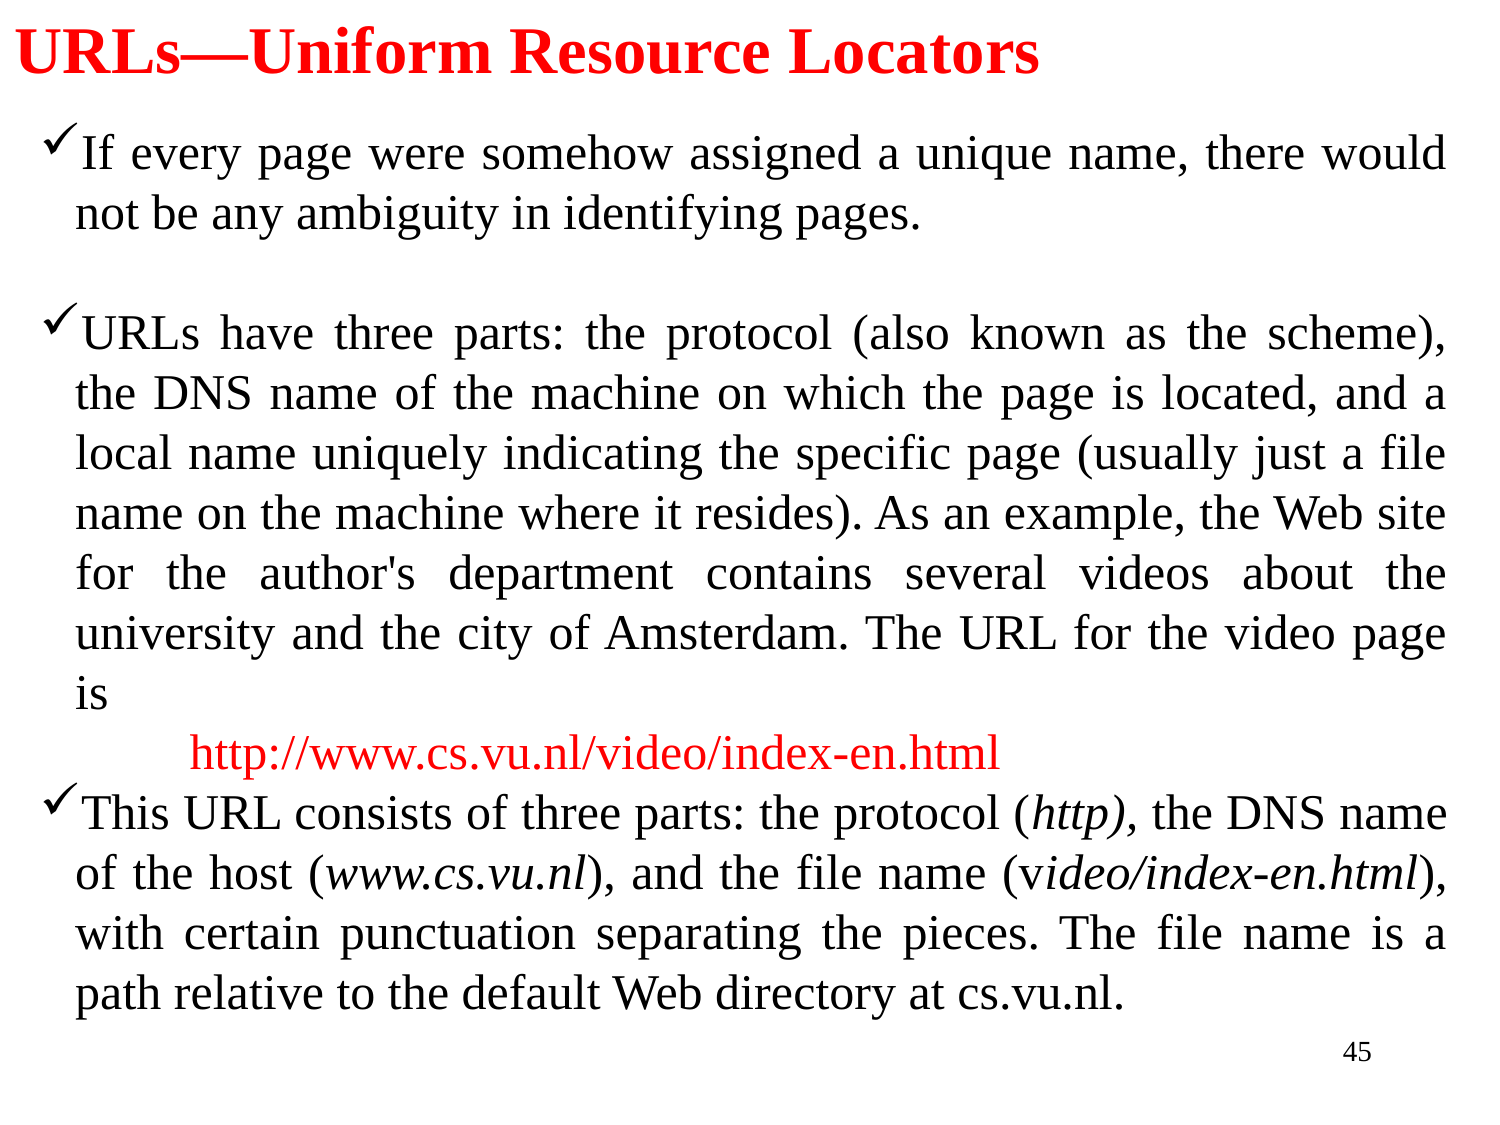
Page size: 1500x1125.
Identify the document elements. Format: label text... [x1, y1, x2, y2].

text_box If every page were somehow assigned a unique name, there would not be any ambiguity in identifying pages. URLs have three parts: the protocol (also known as the scheme), the DNS name of the machine on which the page is located, and a local name uniquely indicating the specific page (usually just a file name on the machine where it resides). As an example, the Web site for the author's department contains several videos about the university and the city of Amsterdam. The URL for the video page is http://www.cs.vu.nl/video/index-en.html This URL consists of three parts: the protocol (http), the DNS name of the host (www.cs.vu.nl), and the file name (video/index-en.html), with certain punctuation separating the pieces. The file name is a path relative to the default Web directory at cs.vu.nl. [24, 112, 1463, 1028]
text_box URLs—Uniform Resource Locators [0, 0, 1150, 95]
slide_number 45 [1074, 1028, 1388, 1101]
